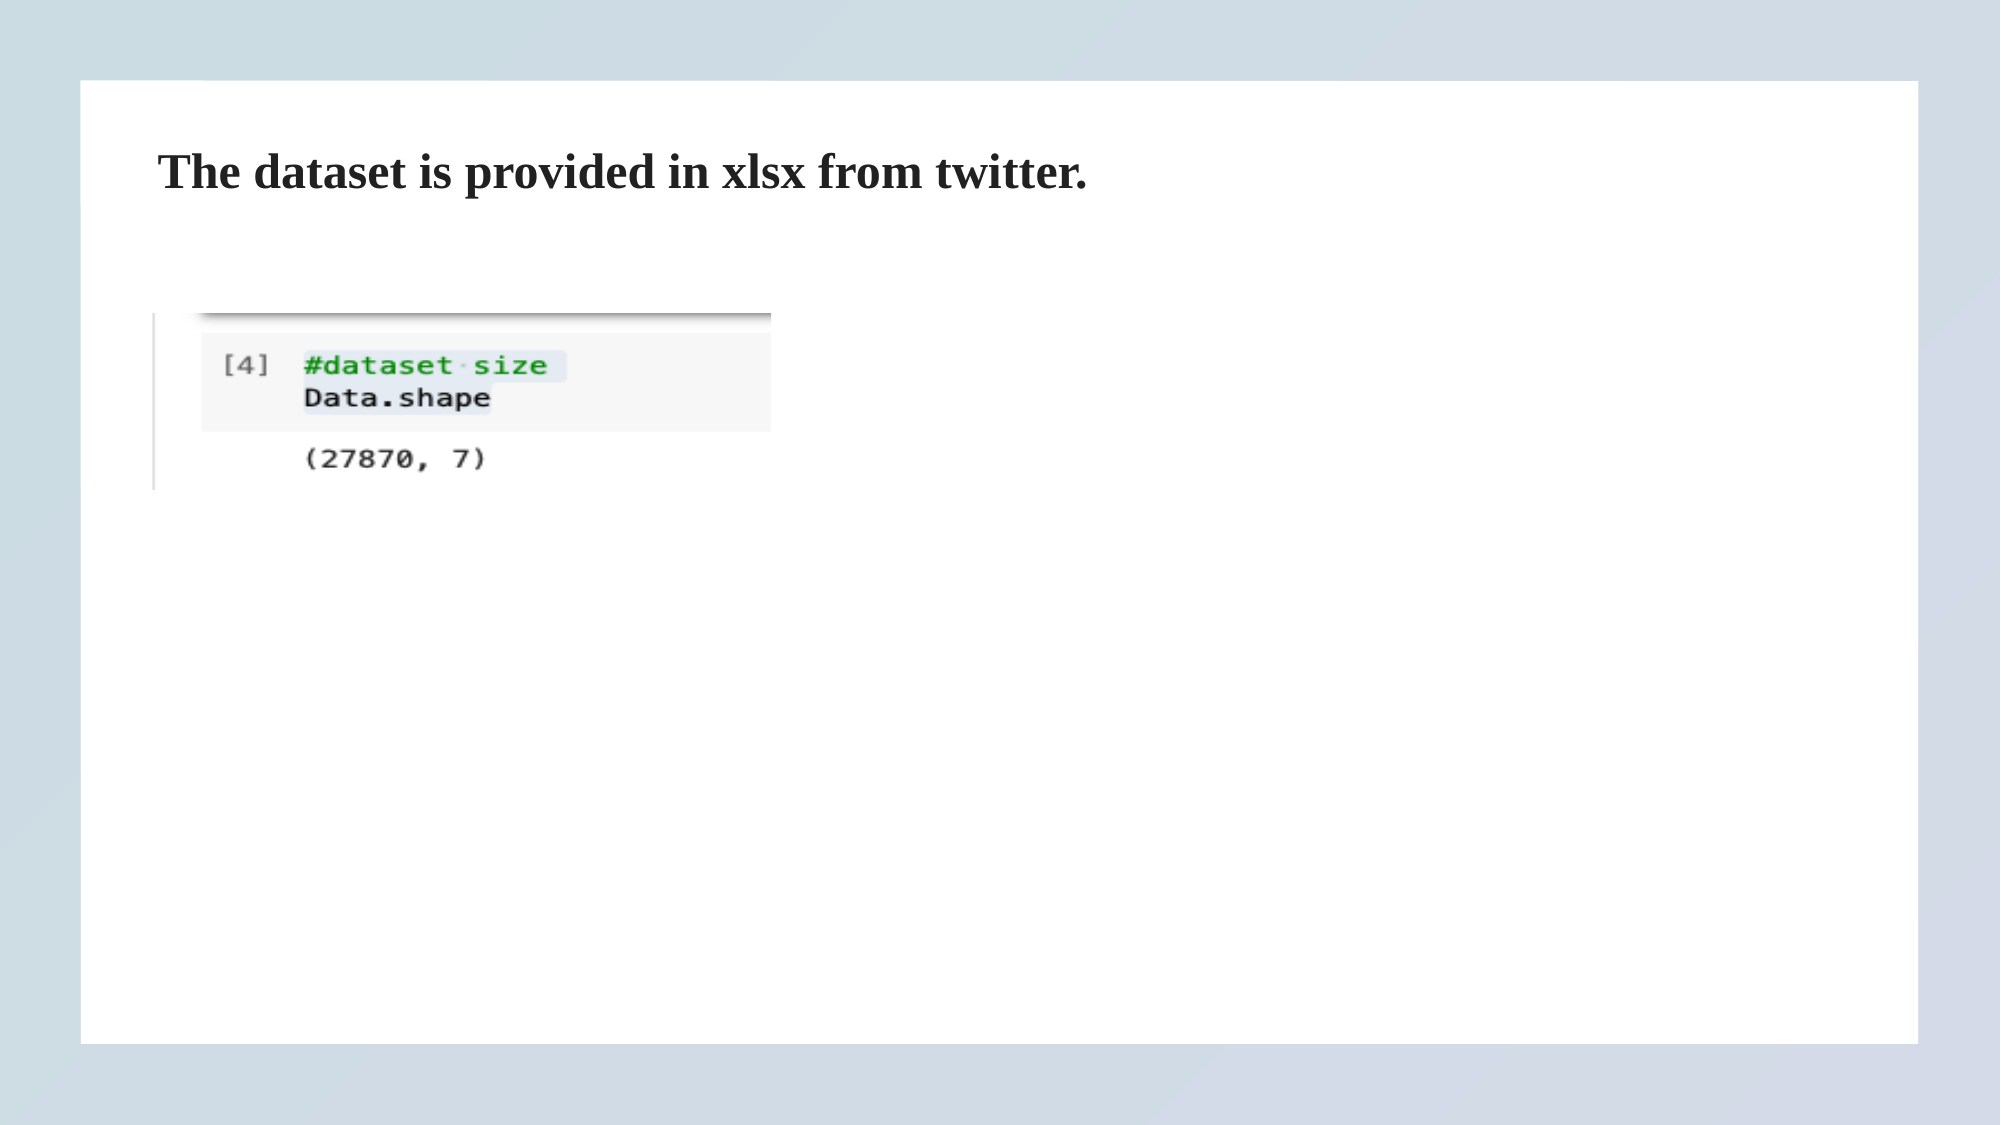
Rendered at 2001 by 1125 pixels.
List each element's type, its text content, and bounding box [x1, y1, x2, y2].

picture [142, 313, 772, 490]
text_box The dataset is provided in xlsx from twitter. [142, 131, 1123, 206]
